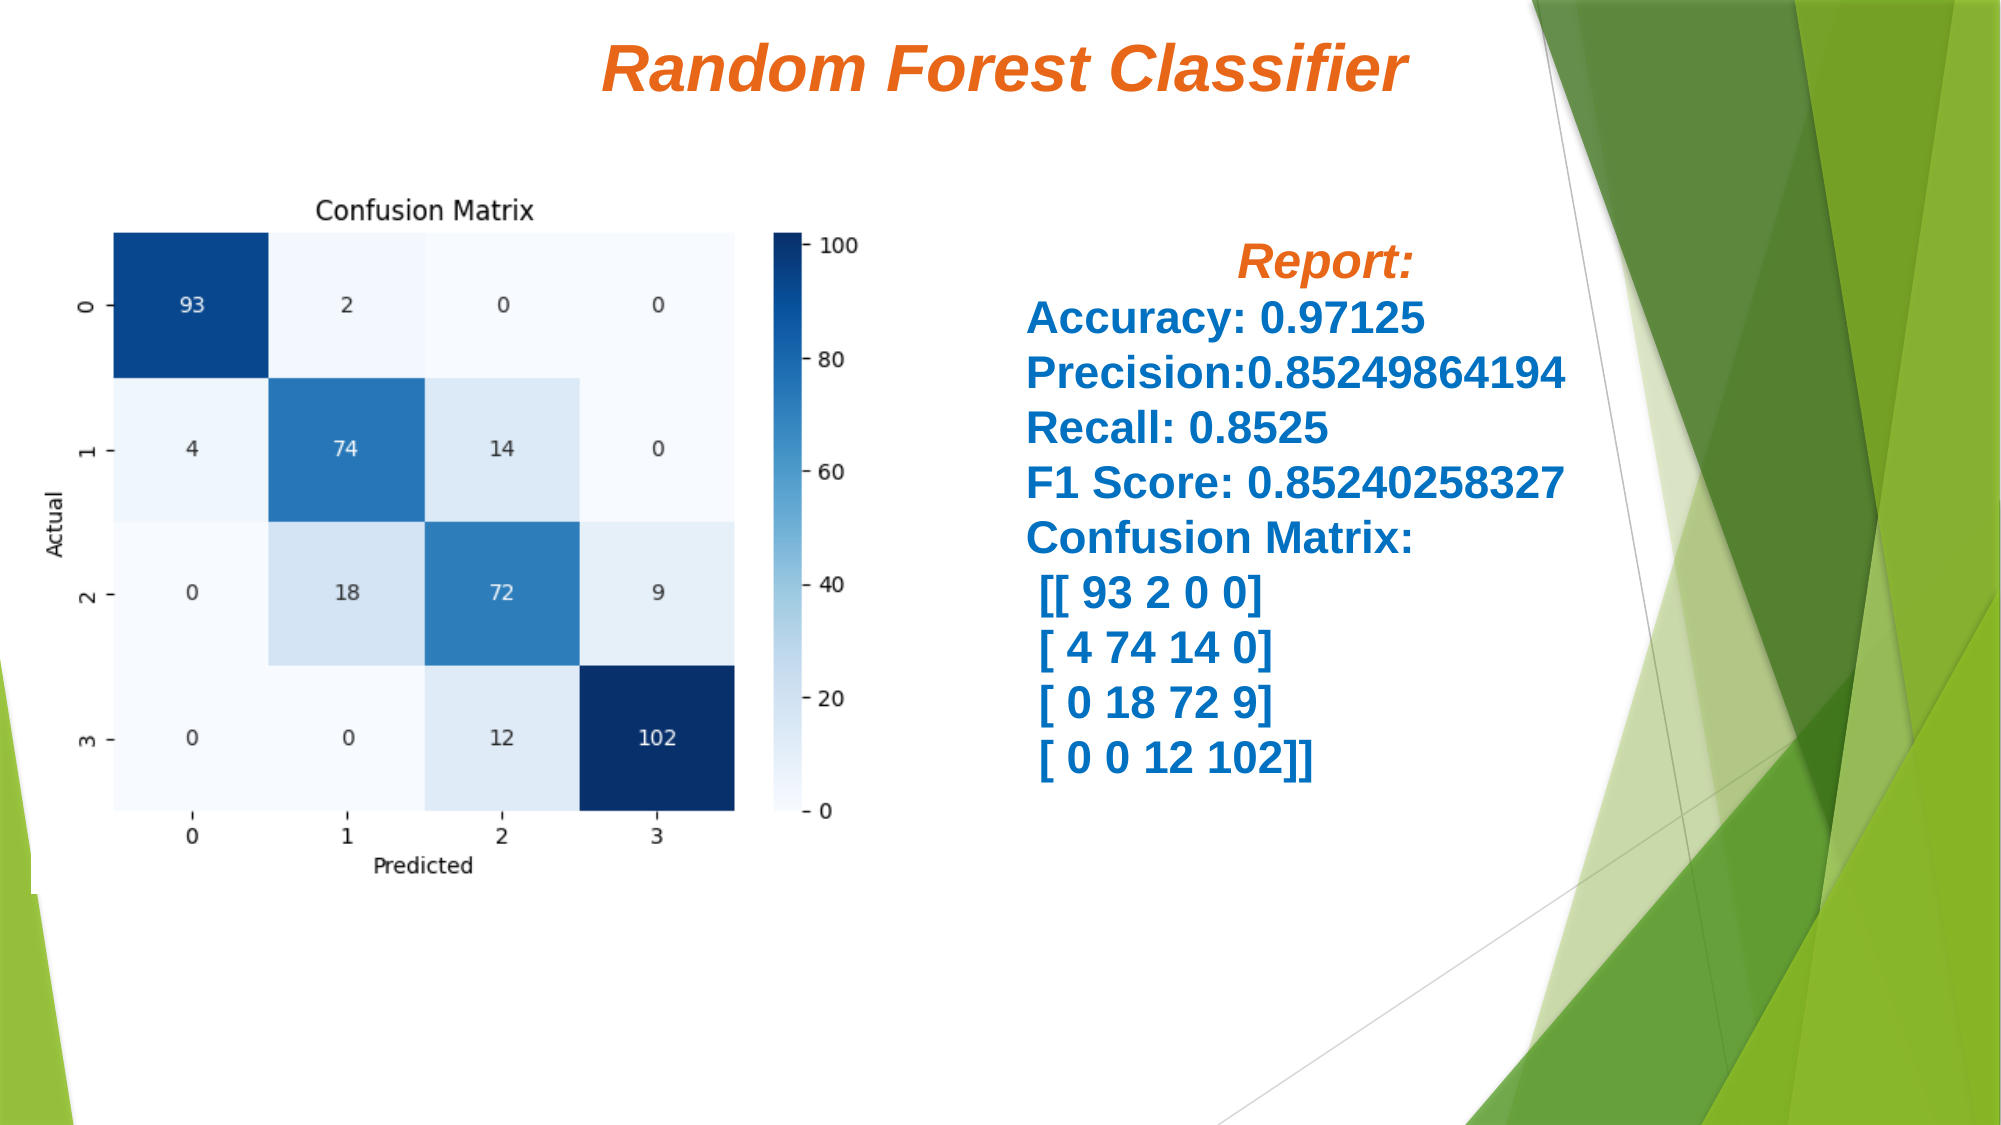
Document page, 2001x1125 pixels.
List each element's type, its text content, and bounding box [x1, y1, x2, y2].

text_box Report: Accuracy: 0.97125 Precision:0.85249864194 Recall: 0.8525 F1 Score: 0.85240258327 Confusion Matrix: [[ 93 2 0 0] [ 4 74 14 0] [ 0 18 72 9] [ 0 0 12 102]] [1010, 148, 1643, 862]
picture [30, 182, 874, 895]
text_box Random Forest Classifier [431, 12, 1561, 119]
